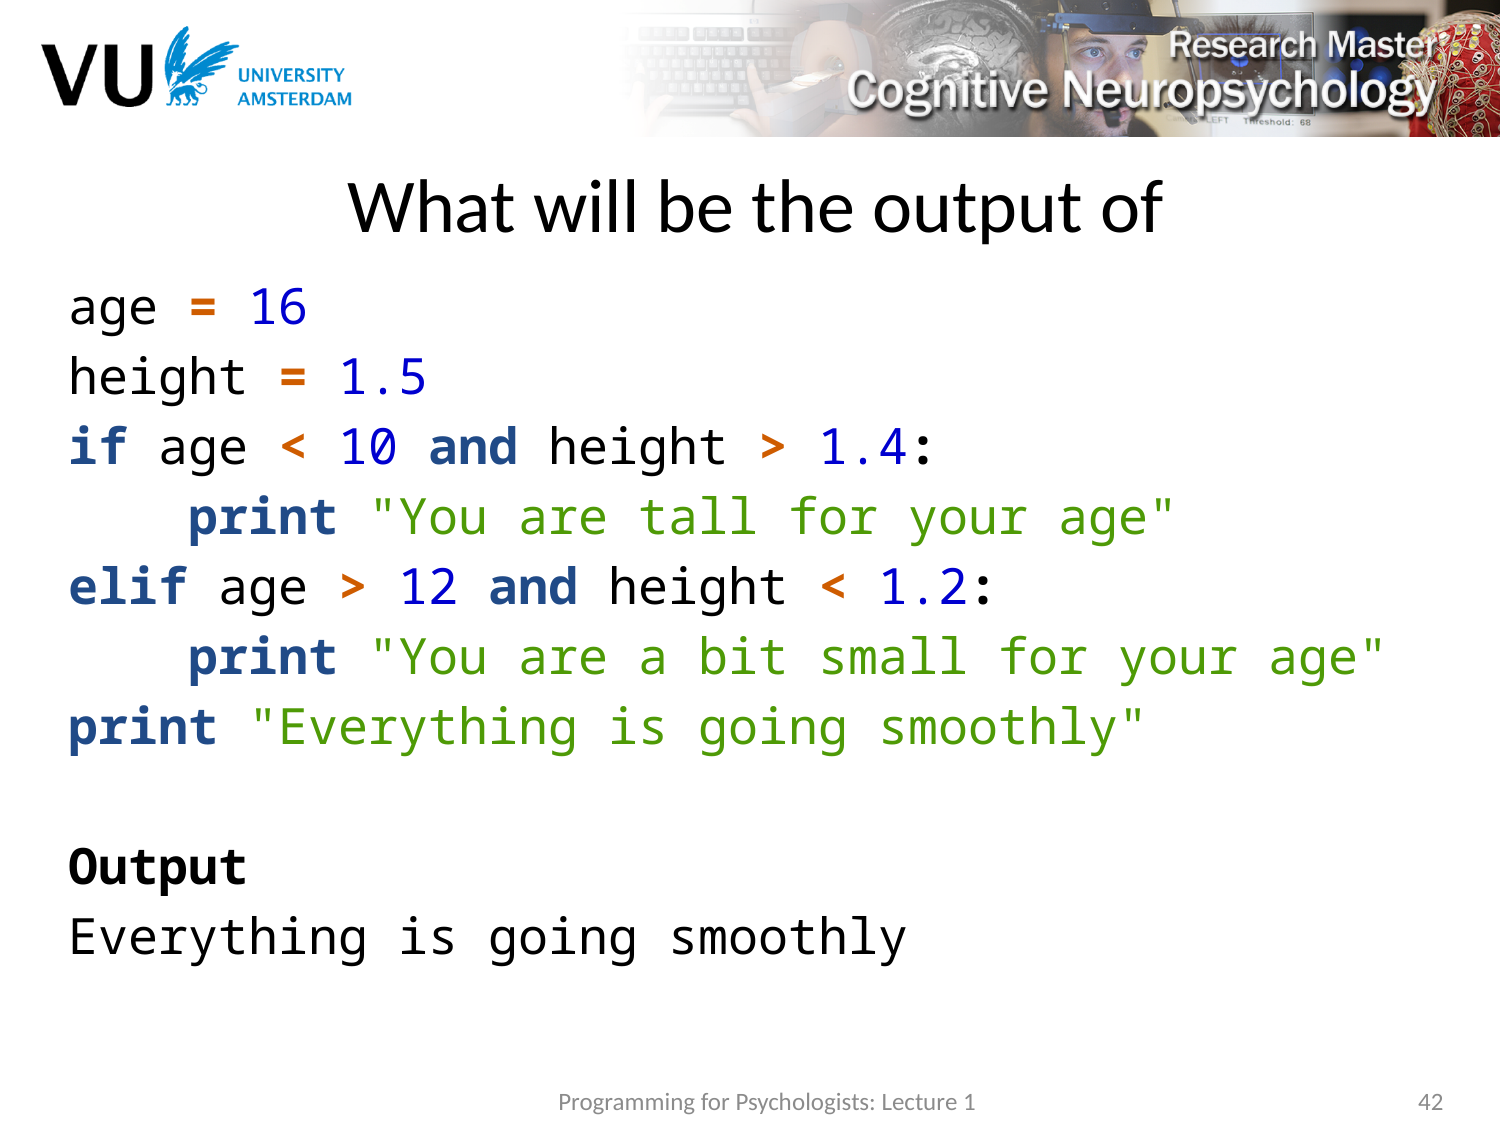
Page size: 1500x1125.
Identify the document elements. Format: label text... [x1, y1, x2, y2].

footer Programming for Psychologists: Lecture 1 [277, 1082, 1258, 1118]
picture [0, 0, 1500, 137]
title What will be the output of [53, 149, 1459, 256]
slide_number 42 [1269, 1082, 1459, 1118]
list age = 16 height = 1.5 if age < 10 and height > 1.4: print "You are tall for your age" elif age > 12 and height < 1.2: print "You are a bit small for your age" print "Everything is going smoothly" Output Everything is going smoothly [53, 267, 1459, 1071]
